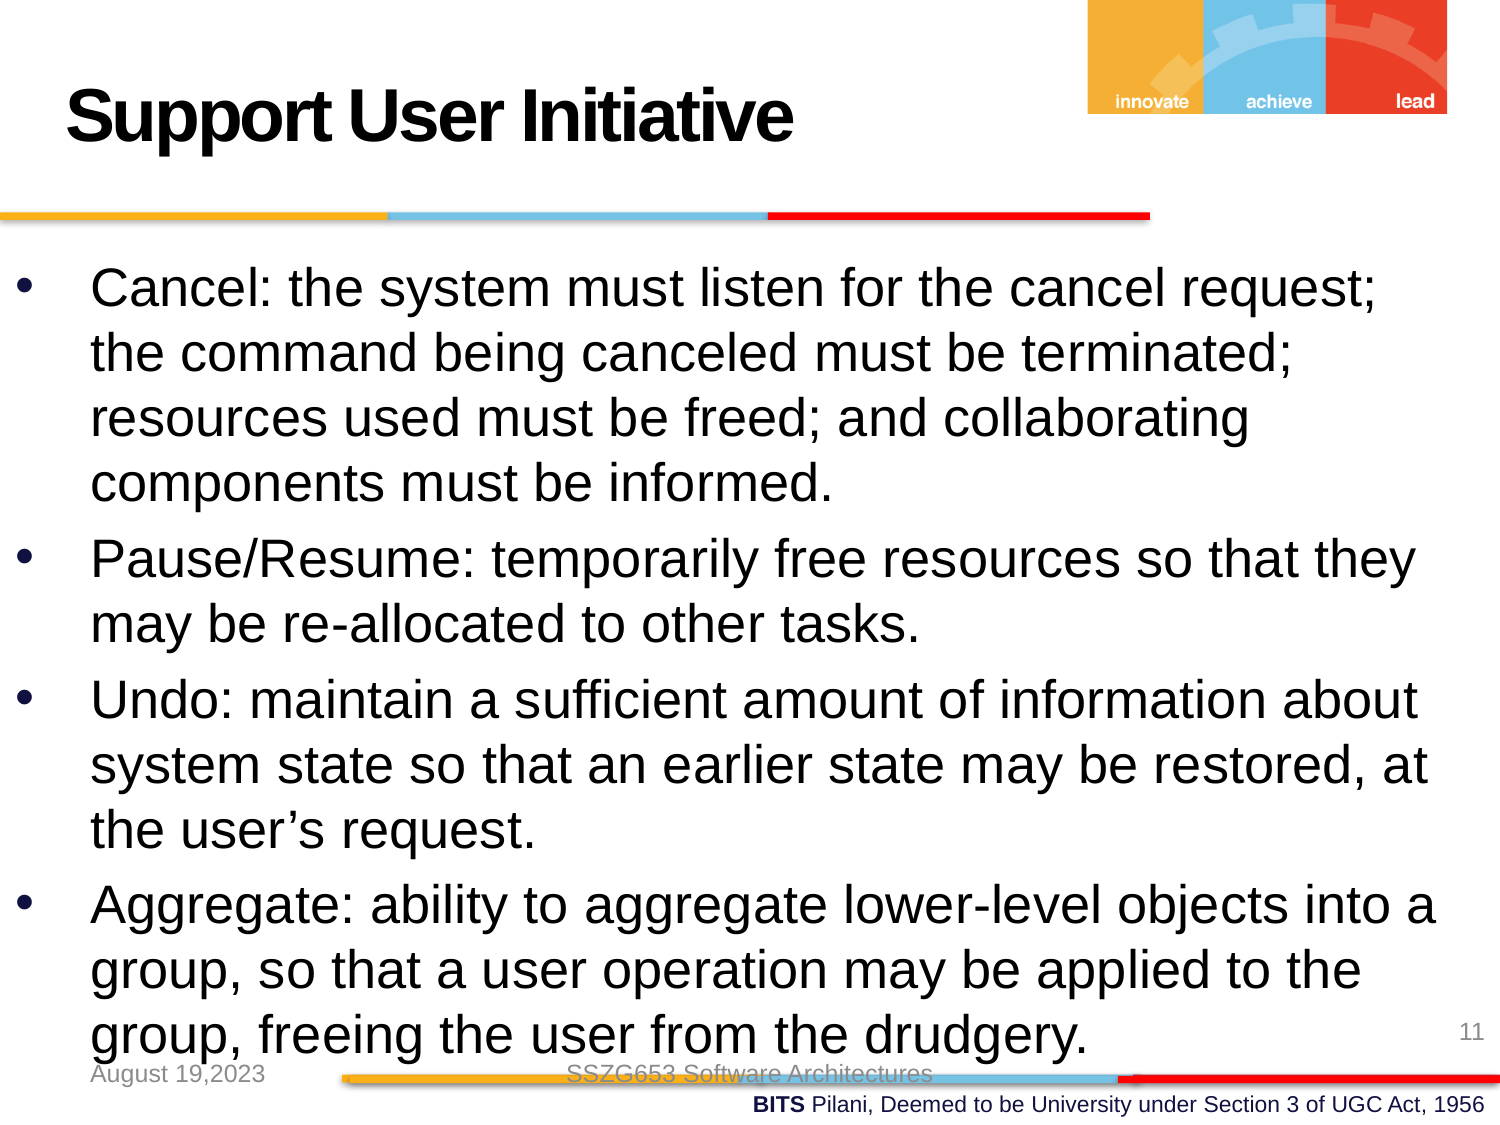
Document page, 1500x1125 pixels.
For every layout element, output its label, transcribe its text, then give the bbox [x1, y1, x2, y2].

list Cancel: the system must listen for the cancel request; the command being canceled must be terminated; resources used must be freed; and collaborating components must be informed. Pause/Resume: temporarily free resources so that they may be re-allocated to other tasks. Undo: maintain a sufficient amount of information about system state so that an earlier state may be restored, at the user’s request. Aggregate: ability to aggregate lower-level objects into a group, so that a user operation may be applied to the group, freeing the user from the drudgery. [0, 245, 1475, 988]
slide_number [75, 1042, 425, 1103]
footer SSZG653 Software Architectures [512, 1042, 988, 1103]
slide_number 11 [1149, 1000, 1500, 1061]
list Support User Initiative [50, 24, 1088, 213]
picture [1087, 0, 1448, 114]
